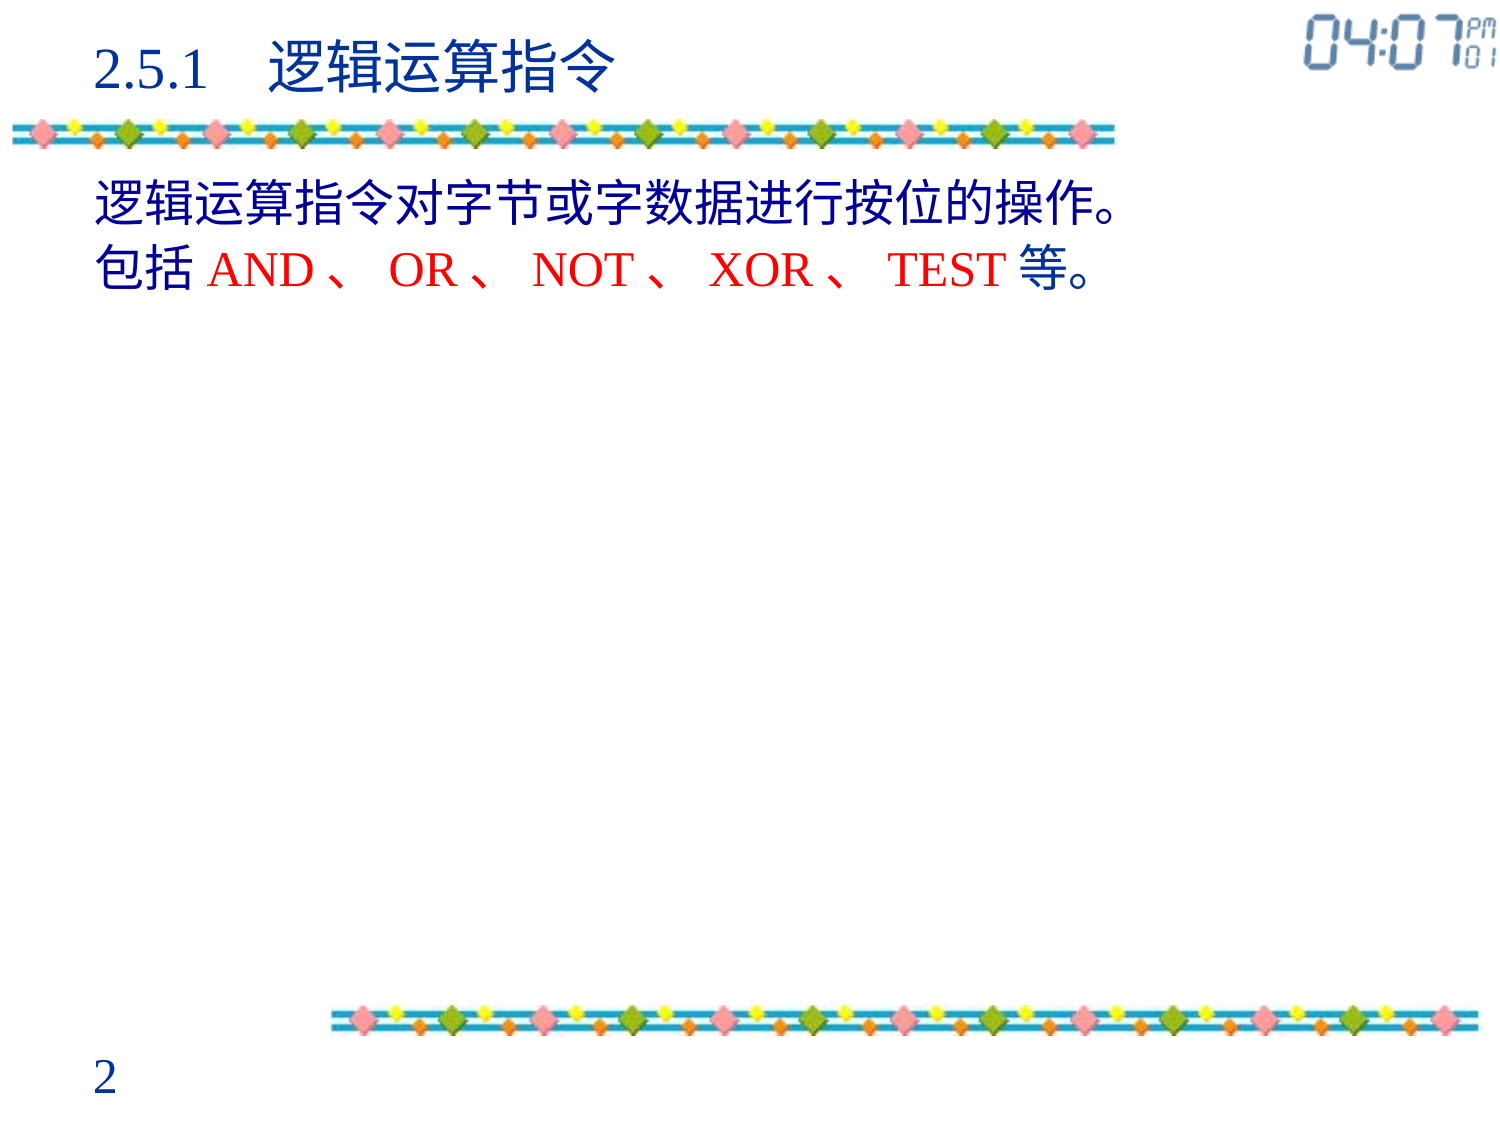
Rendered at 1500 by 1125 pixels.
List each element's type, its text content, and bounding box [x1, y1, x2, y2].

title 2.5.1 逻辑运算指令 [78, 16, 1163, 108]
picture [330, 1005, 1481, 1036]
picture [11, 119, 1117, 149]
text_box 逻辑运算指令对字节或字数据进行按位的操作。 包括AND、OR、NOT、XOR、TEST等。 [79, 163, 1415, 356]
picture [1299, 0, 1500, 88]
